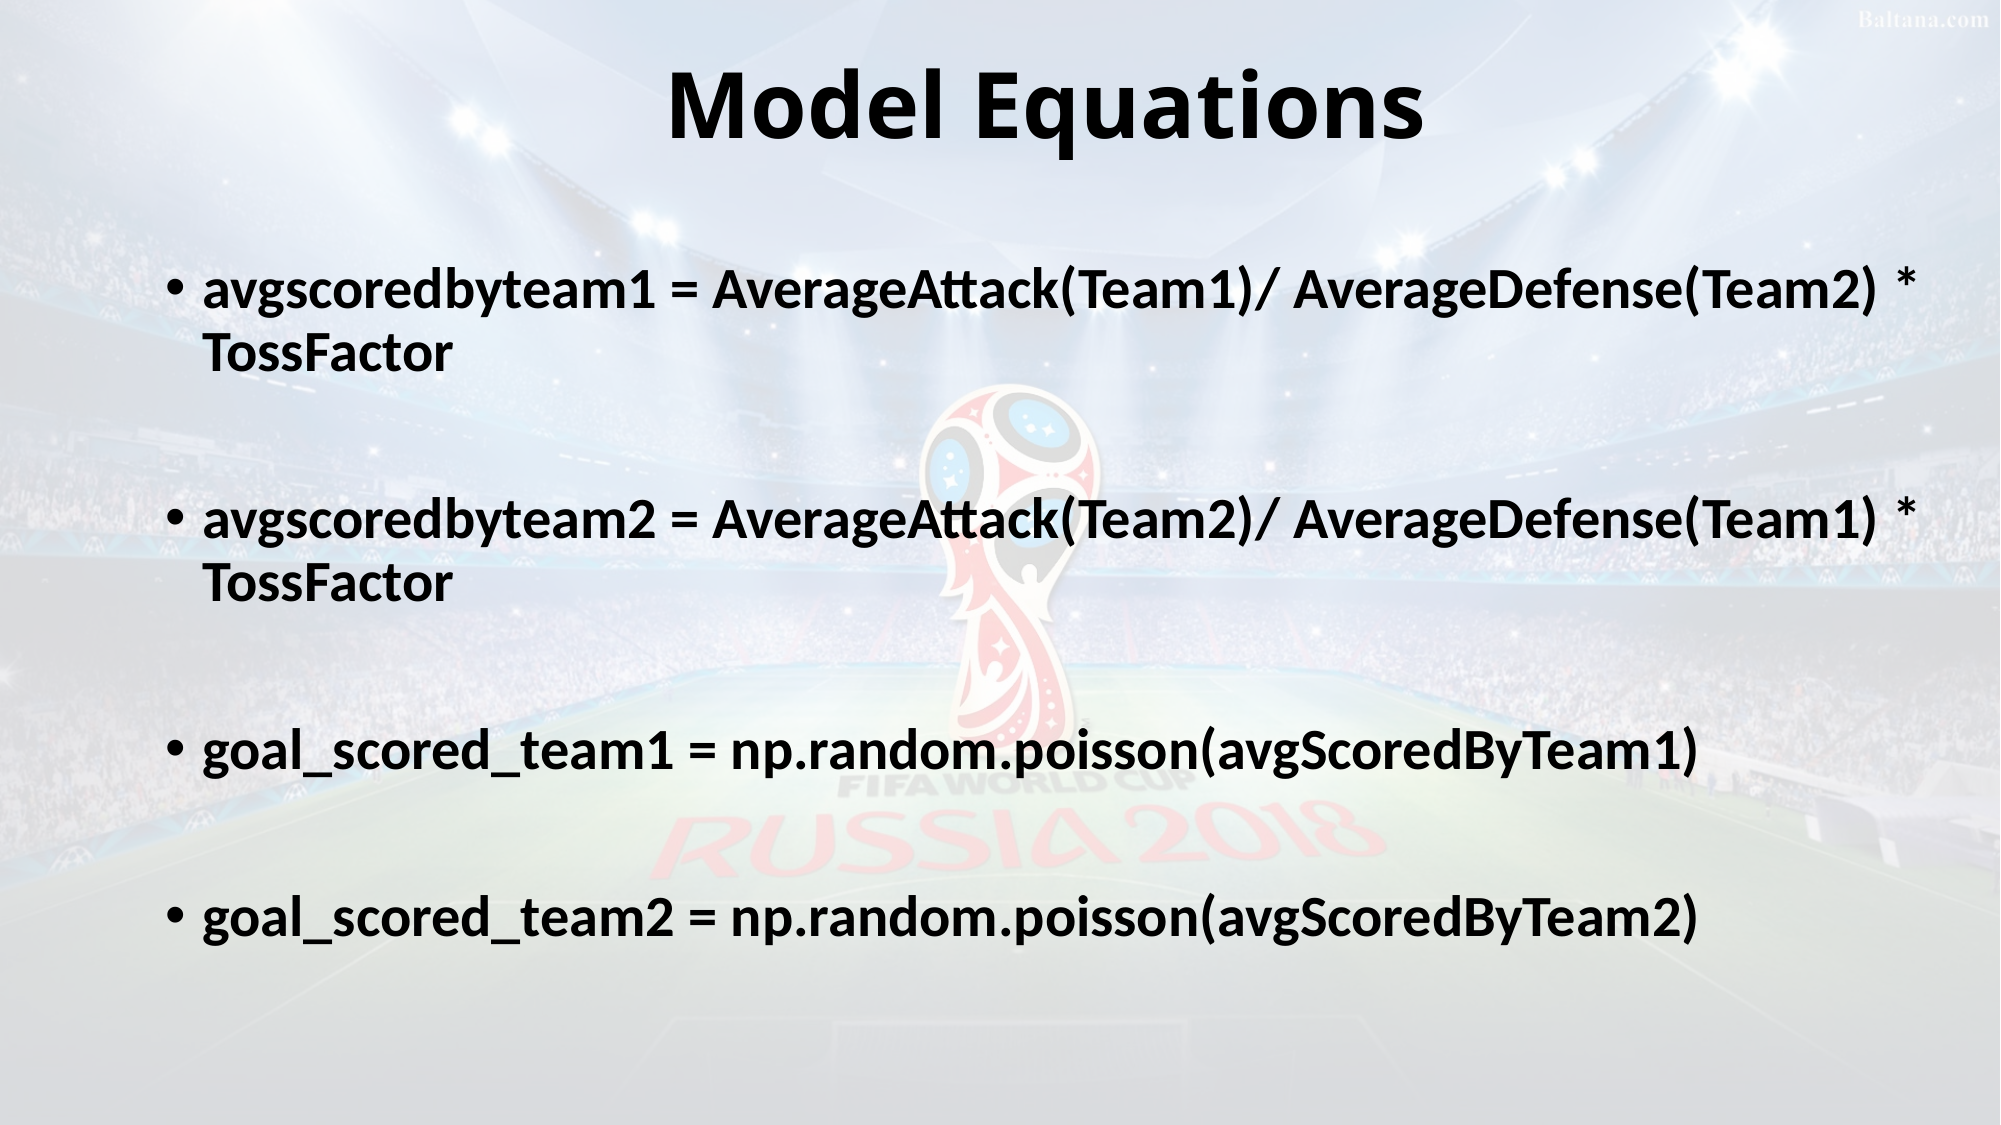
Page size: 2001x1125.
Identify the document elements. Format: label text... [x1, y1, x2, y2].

list avgscoredbyteam1 = AverageAttack(Team1)/ AverageDefense(Team2) * TossFactor avgscoredbyteam2 = AverageAttack(Team2)/ AverageDefense(Team1) * TossFactor goal_scored_team1 = np.random.poisson(avgScoredByTeam1) goal_scored_team2 = np.random.poisson(avgScoredByTeam2) [150, 250, 1953, 1078]
title Model Equations [183, 0, 1909, 218]
